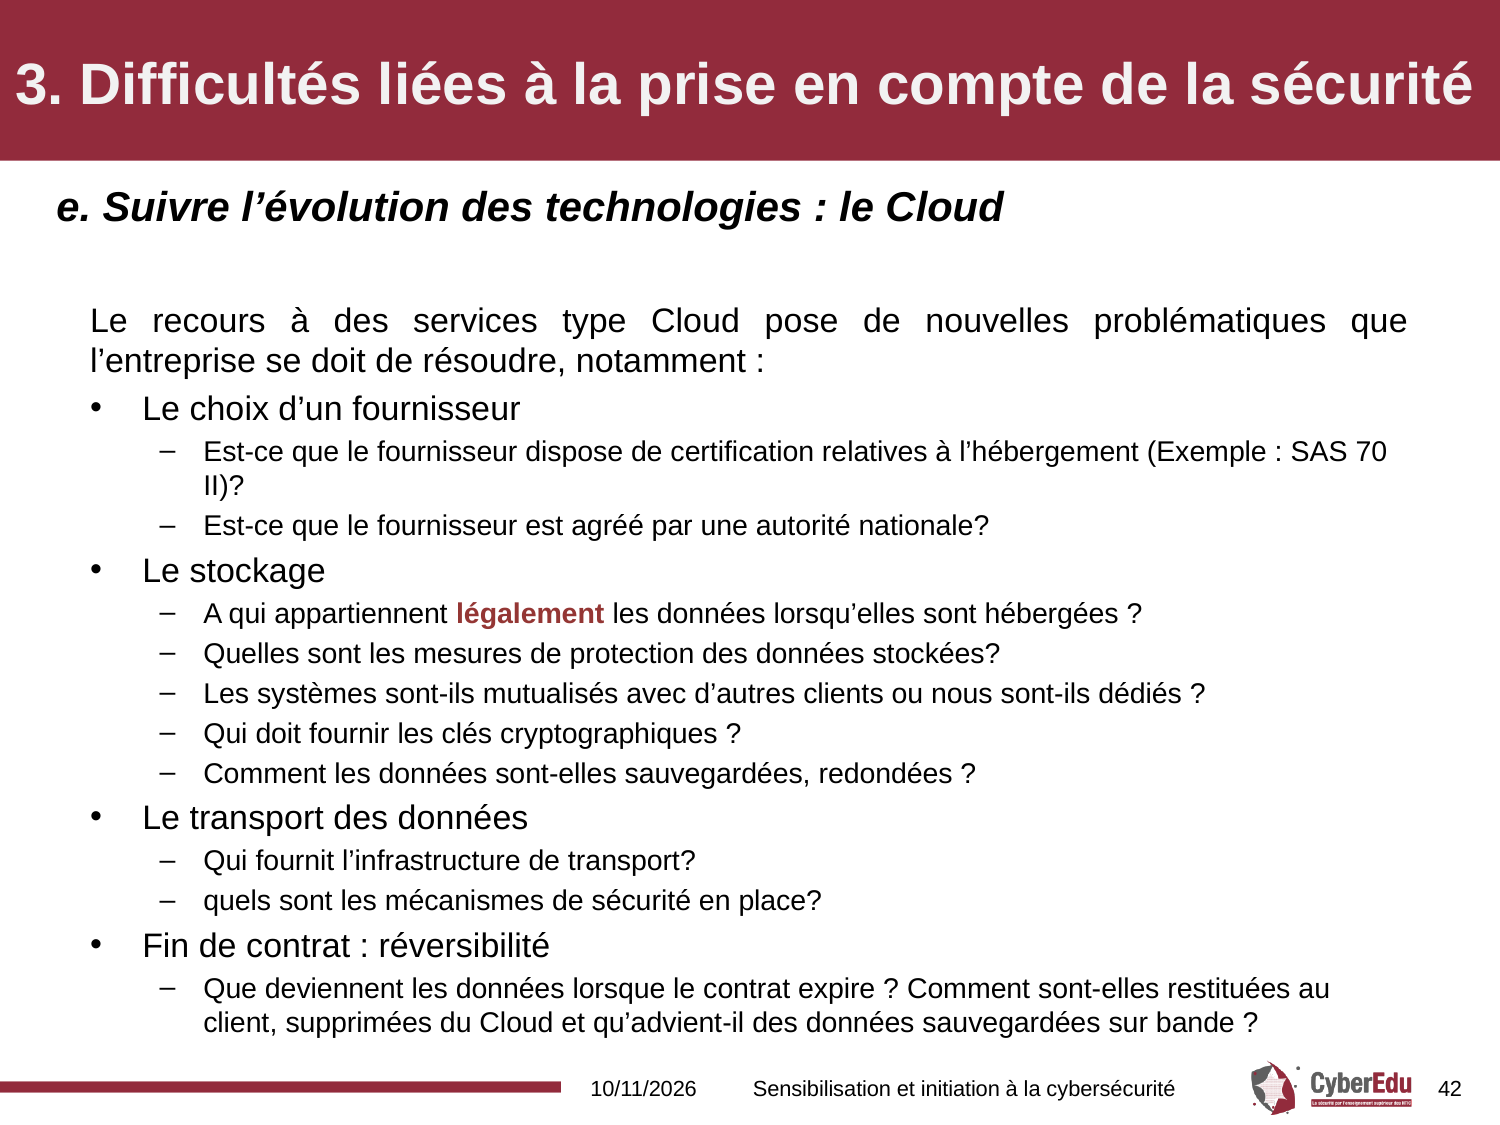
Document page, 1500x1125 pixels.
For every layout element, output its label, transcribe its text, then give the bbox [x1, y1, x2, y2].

list Le recours à des services type Cloud pose de nouvelles problématiques que l’entreprise se doit de résoudre, notamment : Le choix d’un fournisseur Est-ce que le fournisseur dispose de certification relatives à l’hébergement (Exemple : SAS 70 II)? Est-ce que le fournisseur est agréé par une autorité nationale? Le stockage A qui appartiennent légalement les données lorsqu’elles sont hébergées ? Quelles sont les mesures de protection des données stockées? Les systèmes sont-ils mutualisés avec d’autres clients ou nous sont-ils dédiés ? Qui doit fournir les clés cryptographiques ? Comment les données sont-elles sauvegardées, redondées ? Le transport des données Qui fournit l’infrastructure de transport? quels sont les mécanismes de sécurité en place? Fin de contrat : réversibilité Que deviennent les données lorsque le contrat expire ? Comment sont-elles restituées au client, supprimées du Cloud et qu’advient-il des données sauvegardées sur bande ? [75, 290, 1425, 1047]
title 3. Difficultés liées à la prise en compte de la sécurité [0, 1, 1500, 161]
slide_number 42 [1423, 1057, 1495, 1118]
footer Sensibilisation et initiation à la cybersécurité [738, 1057, 1236, 1118]
picture [1246, 1060, 1412, 1115]
list e. Suivre l’évolution des technologies : le Cloud [41, 172, 1471, 268]
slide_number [561, 1057, 727, 1118]
